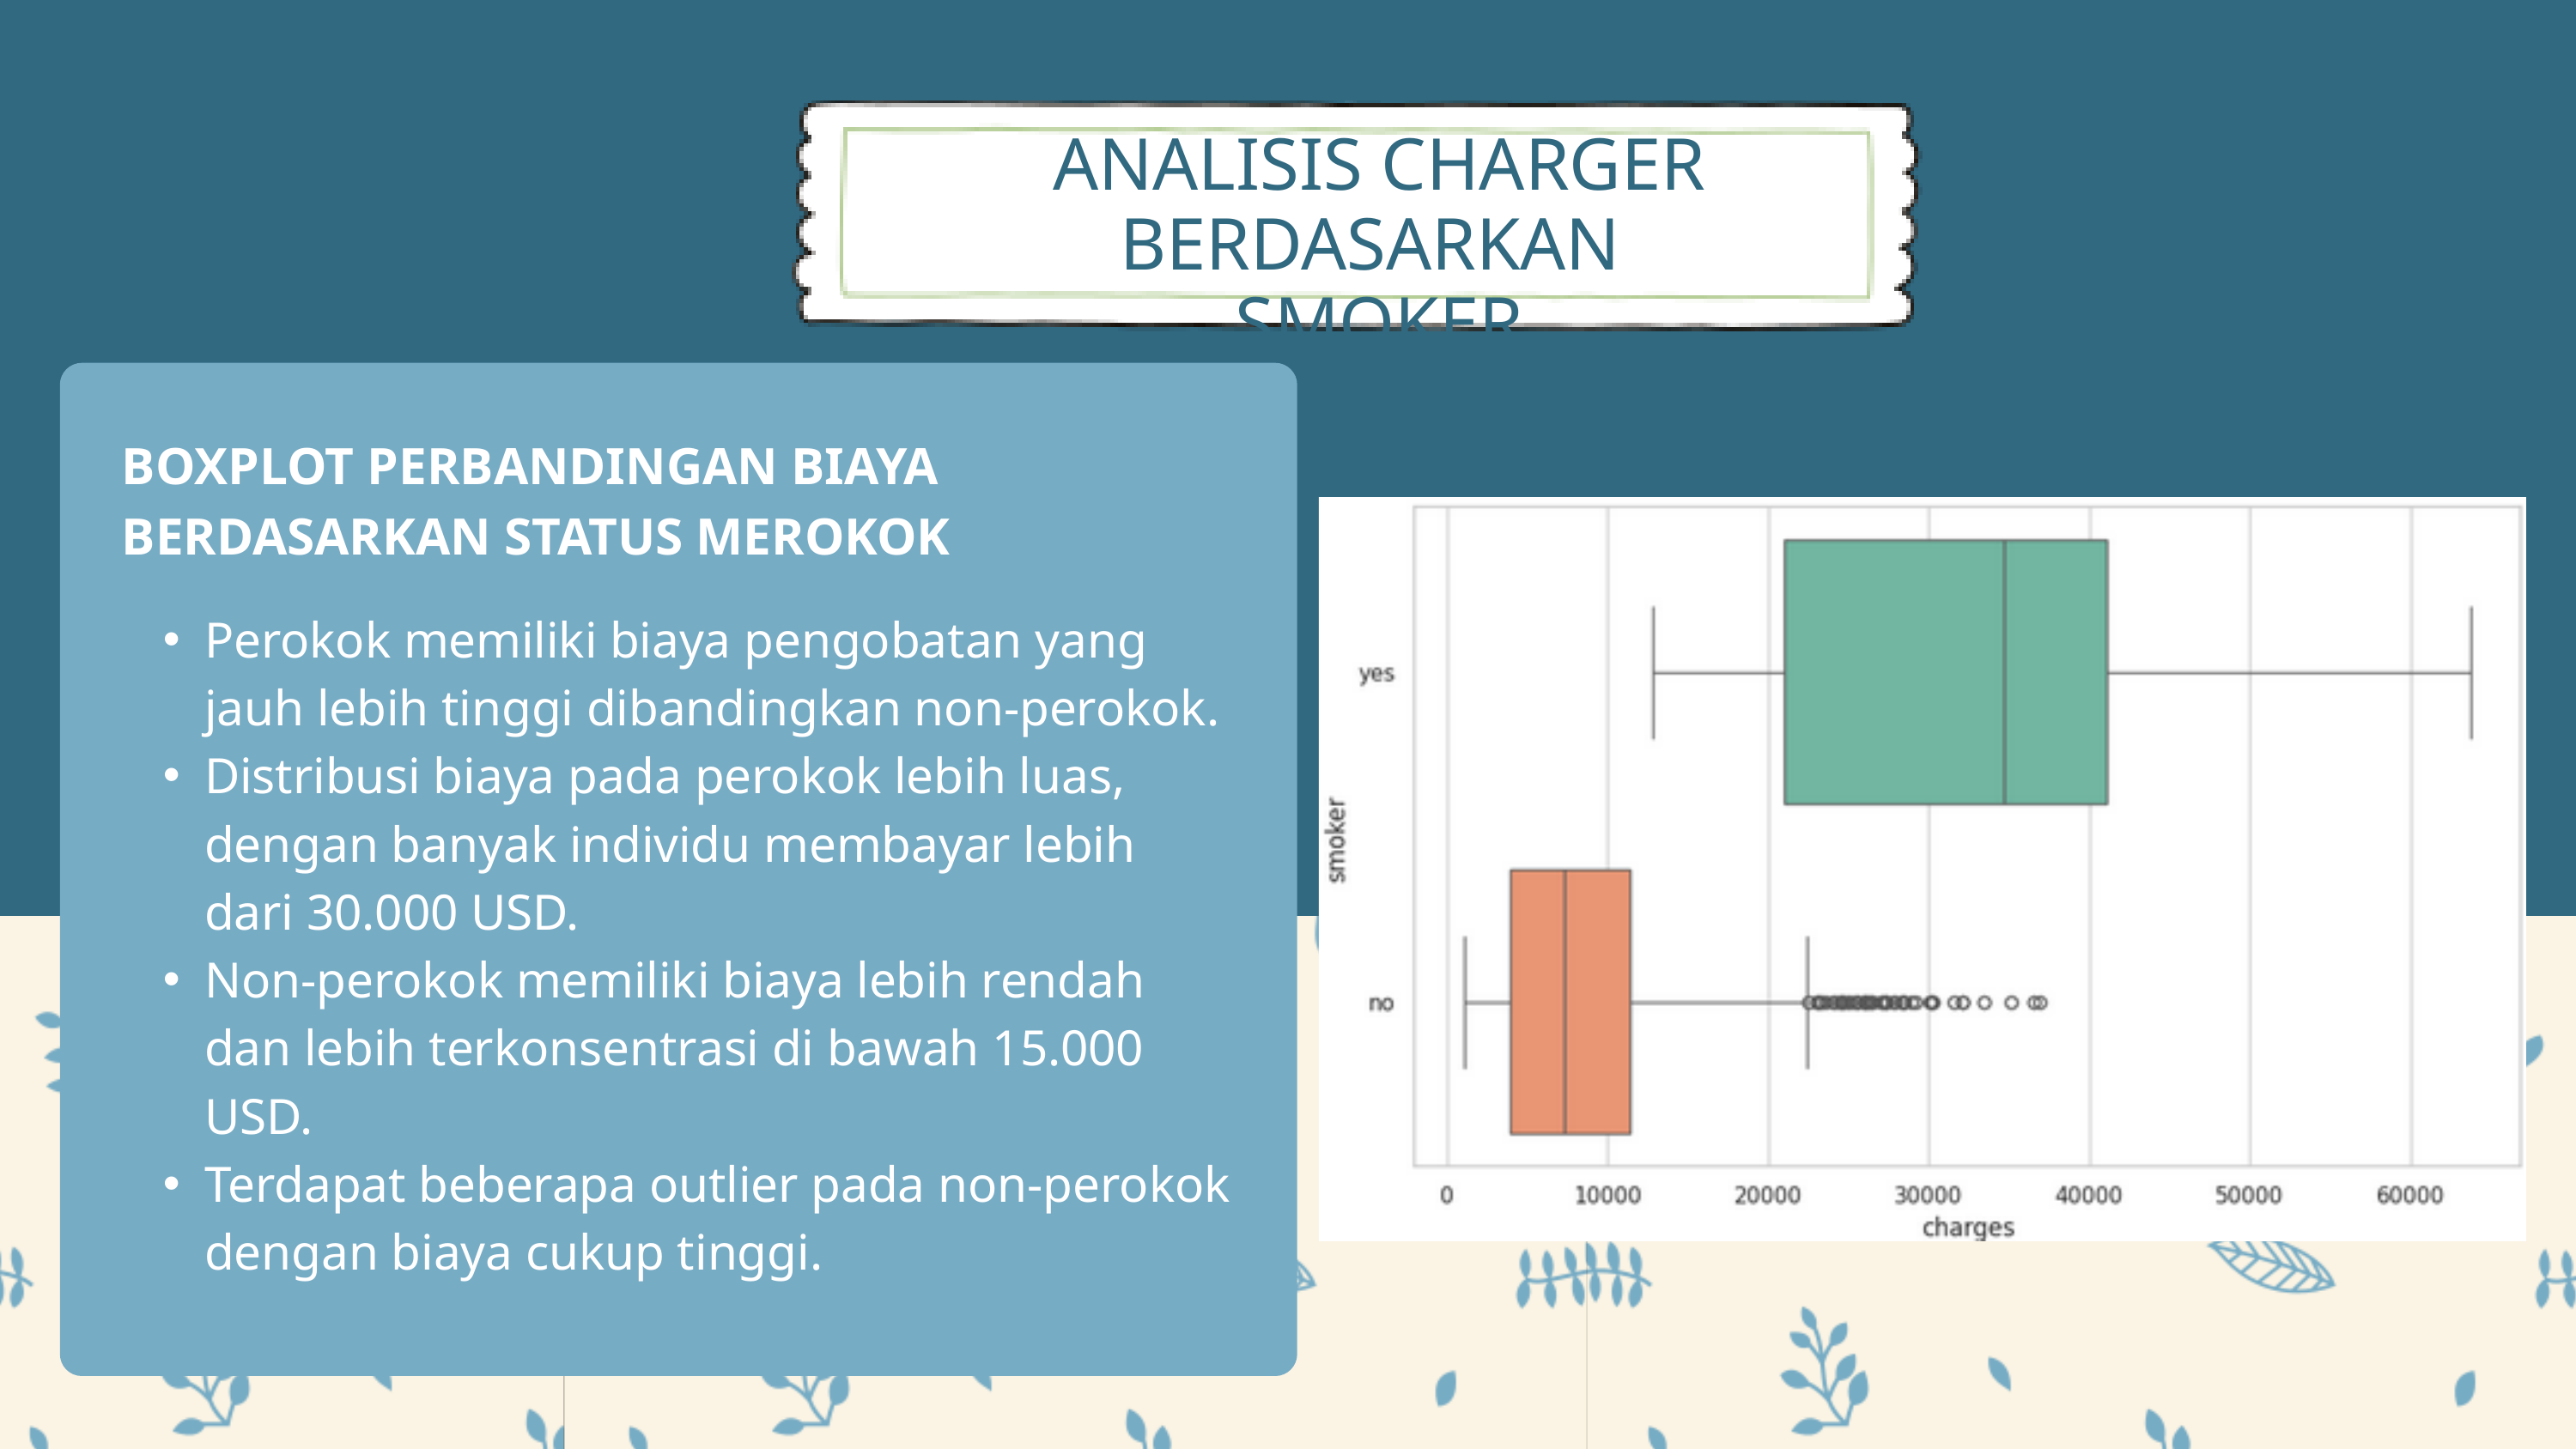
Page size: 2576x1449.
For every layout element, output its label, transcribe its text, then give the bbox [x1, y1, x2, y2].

text_box [1318, 497, 2526, 1242]
text_box [562, 916, 1594, 1449]
text_box [788, 100, 1923, 331]
text_box ANALISIS CHARGER BERDASARKAN SMOKER [836, 125, 1923, 364]
text_box [1594, 916, 2576, 1449]
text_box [59, 362, 1297, 1377]
text_box [0, 916, 562, 1449]
